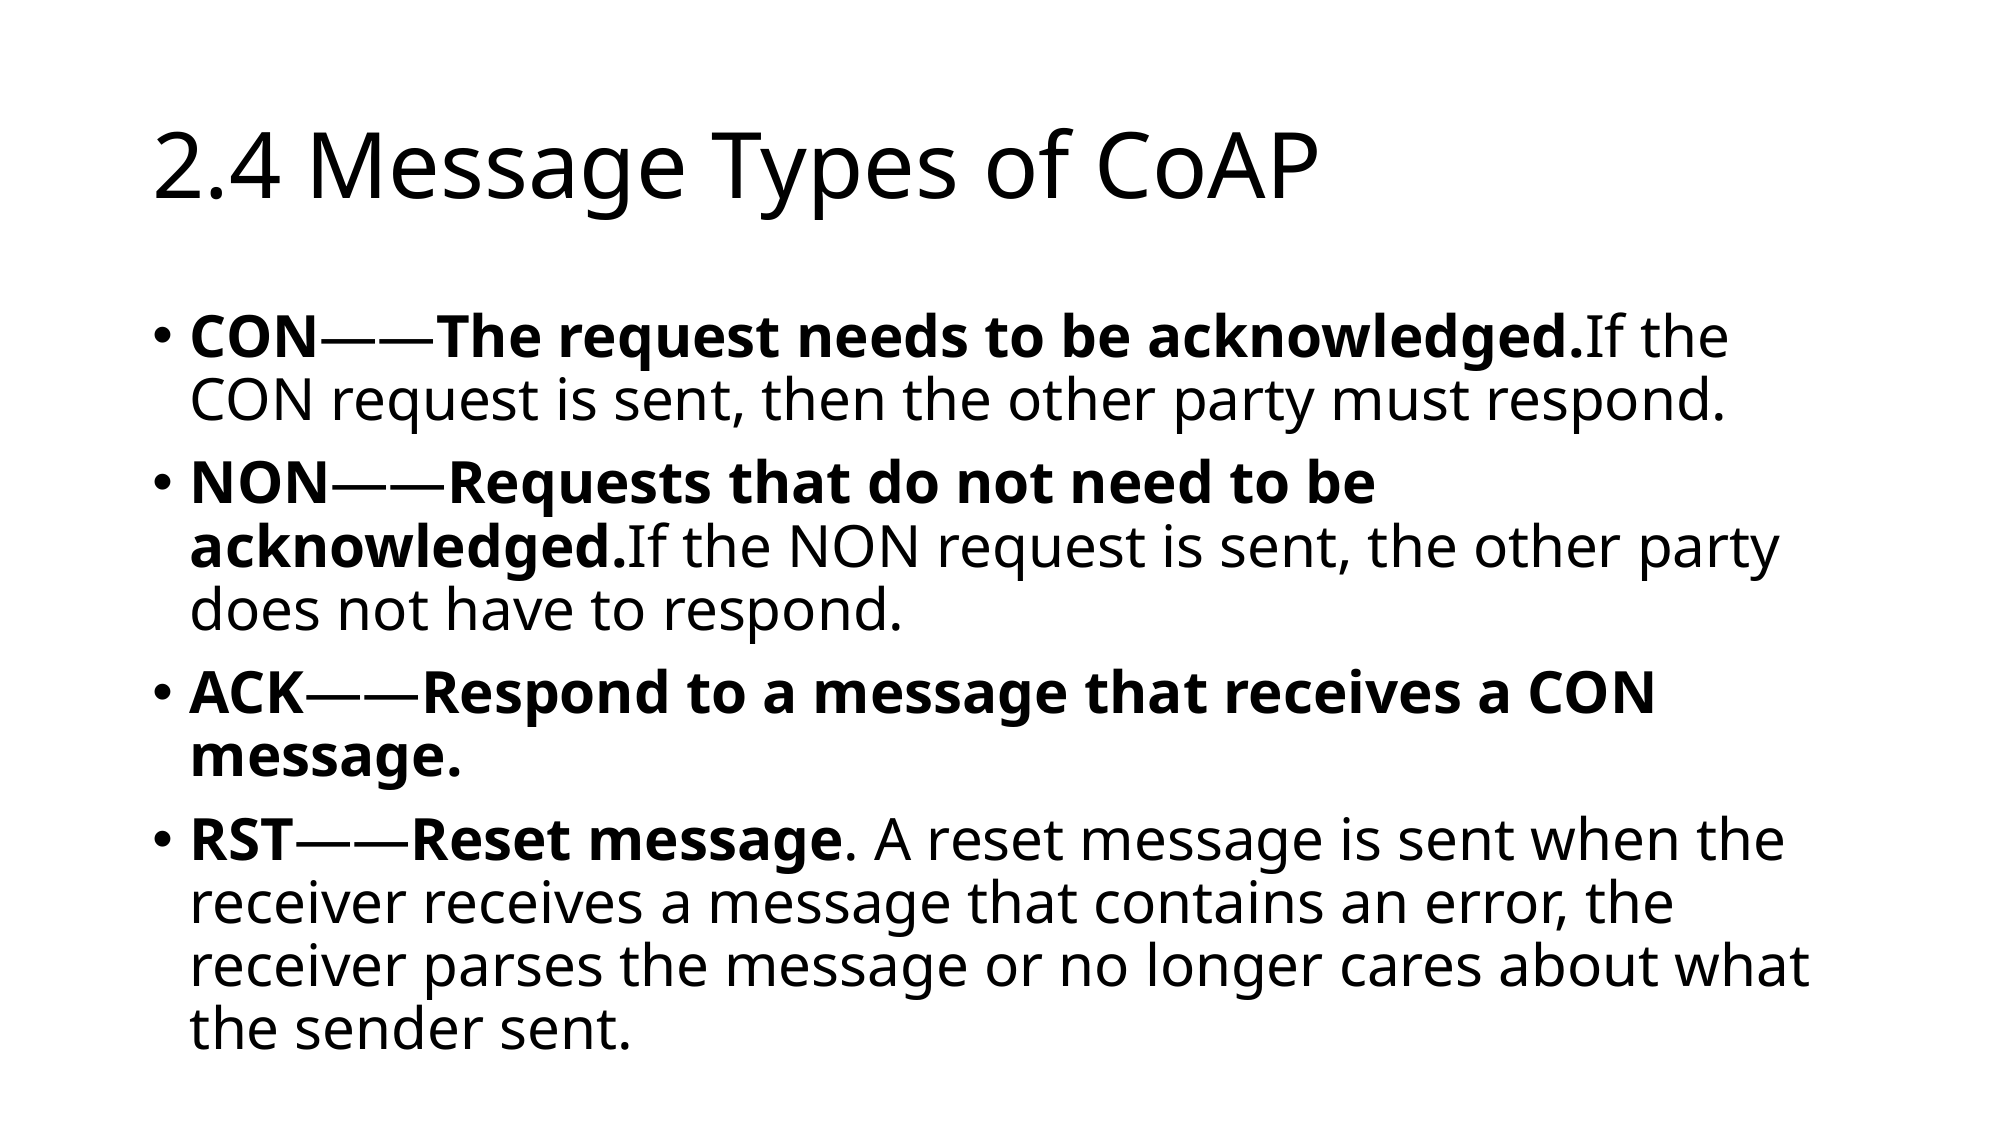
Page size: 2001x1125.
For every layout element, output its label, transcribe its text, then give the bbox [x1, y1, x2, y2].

list CON——The request needs to be acknowledged.If the CON request is sent, then the other party must respond. NON——Requests that do not need to be acknowledged.If the NON request is sent, the other party does not have to respond. ACK——Respond to a message that receives a CON message. RST——Reset message. A reset message is sent when the receiver receives a message that contains an error, the receiver parses the message or no longer cares about what the sender sent. [137, 299, 1863, 1014]
title 2.4 Message Types of CoAP [137, 59, 1863, 278]
